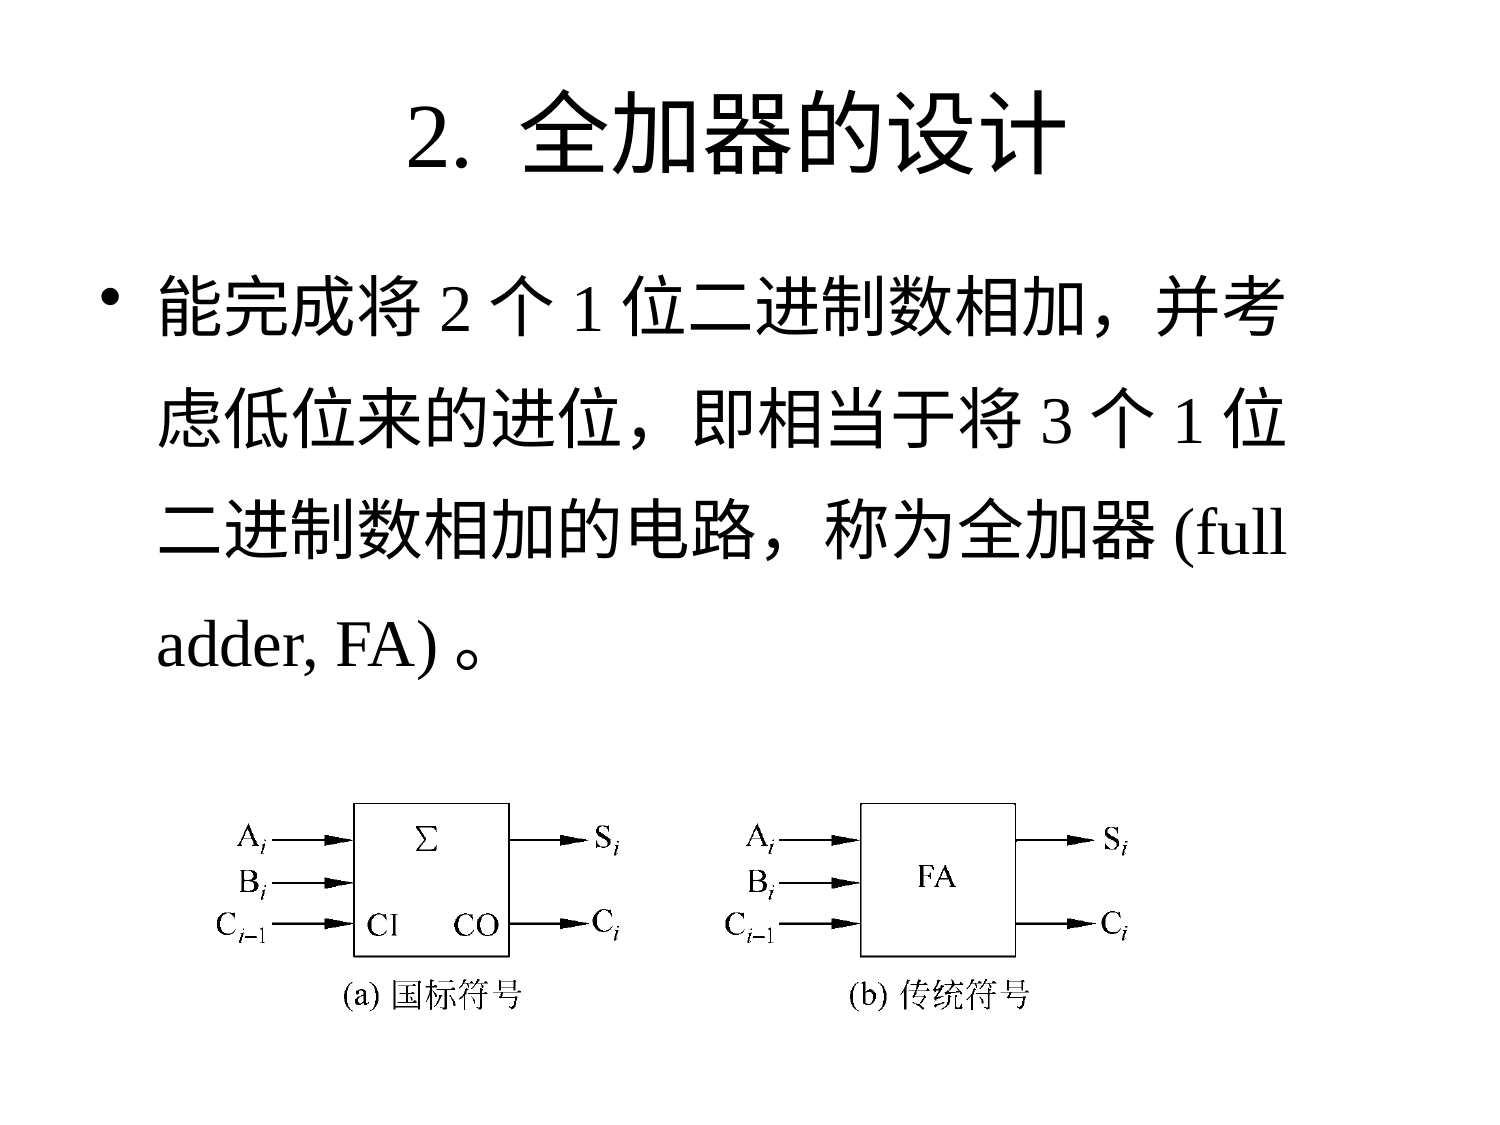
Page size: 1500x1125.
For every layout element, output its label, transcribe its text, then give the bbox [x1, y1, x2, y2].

title 2. 全加器的设计 [99, 37, 1376, 226]
list 能完成将2个1位二进制数相加，并考虑低位来的进位，即相当于将3个1位二进制数相加的电路，称为全加器(full adder, FA)。 [84, 224, 1361, 901]
picture [210, 796, 1141, 1014]
